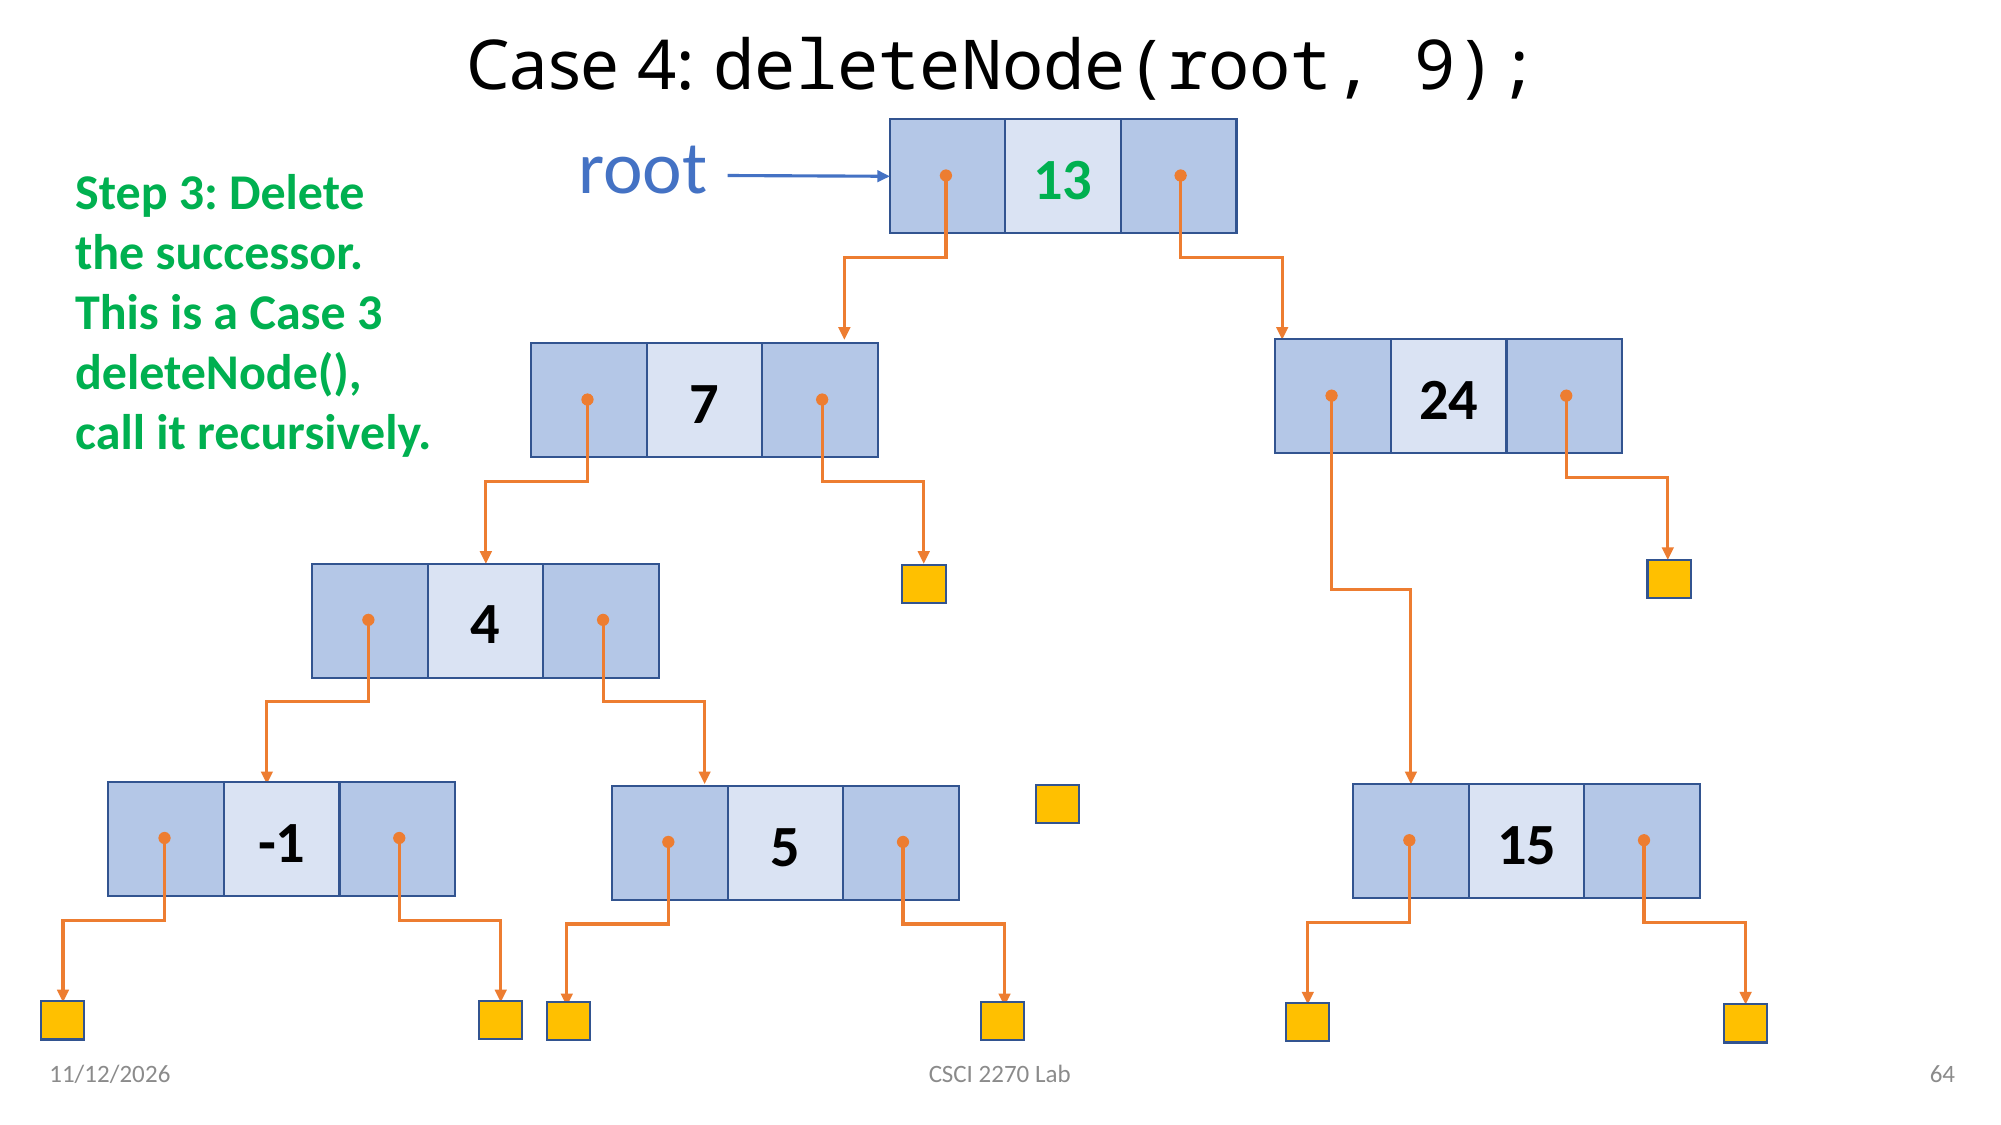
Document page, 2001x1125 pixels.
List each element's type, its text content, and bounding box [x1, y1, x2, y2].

text_box [40, 1000, 85, 1041]
text_box [546, 1001, 591, 1041]
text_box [566, 785, 1005, 1007]
text_box [1285, 1002, 1330, 1042]
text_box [485, 343, 924, 564]
text_box Step 3: Delete the successor. This is a Case 3 deleteNode(), call it recursively. [60, 152, 448, 467]
text_box [1723, 1003, 1768, 1044]
text_box [478, 1000, 523, 1040]
text_box [980, 1001, 1025, 1041]
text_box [266, 563, 705, 784]
text_box [901, 564, 947, 604]
text_box [1668, 559, 1692, 599]
text_box root [563, 111, 748, 217]
title Case 4: deleteNode(root, 9); [34, 22, 1971, 112]
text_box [62, 781, 501, 1003]
text_box [1035, 784, 1080, 824]
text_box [1275, 339, 1668, 784]
slide_number 64 [1520, 1042, 1971, 1103]
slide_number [34, 1042, 485, 1103]
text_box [1307, 783, 1746, 1005]
footer CSCI 2270 Lab [662, 1042, 1338, 1103]
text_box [844, 119, 1283, 340]
